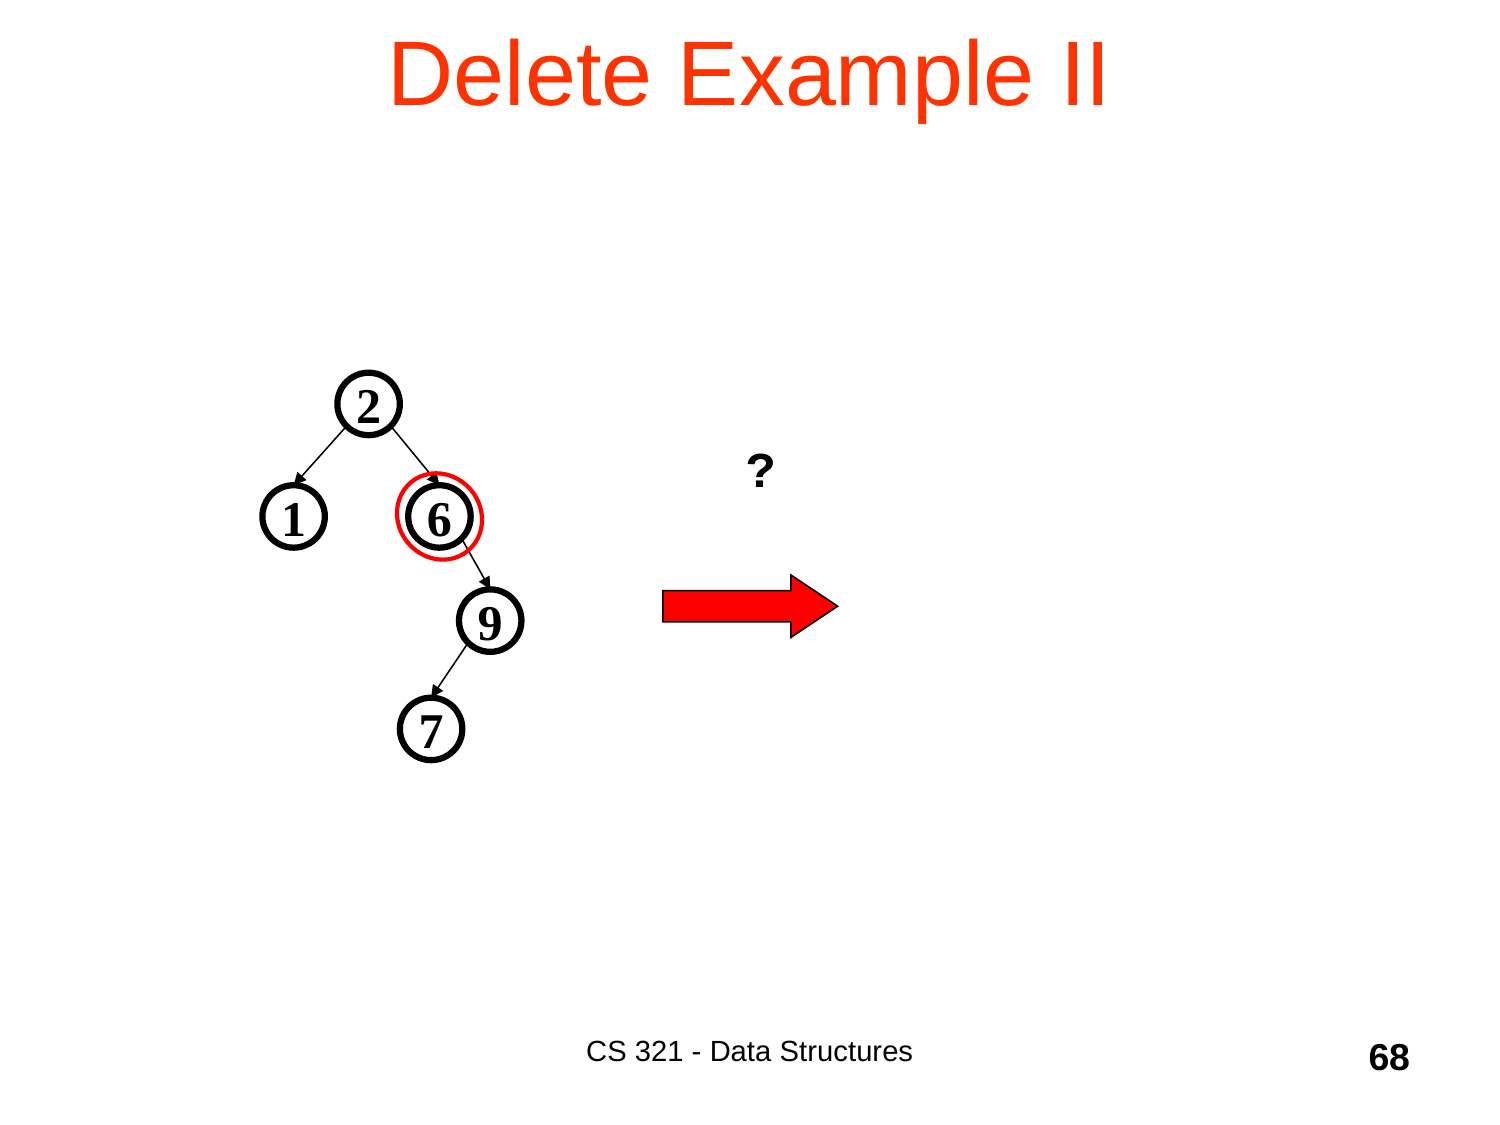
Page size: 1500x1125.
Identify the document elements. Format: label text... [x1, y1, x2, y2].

text_box ? [607, 430, 915, 505]
slide_number 68 [1112, 1024, 1426, 1101]
footer CS 321 - Data Structures [462, 1024, 1038, 1101]
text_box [262, 372, 522, 761]
title Delete Example II [112, 0, 1388, 163]
text_box [662, 574, 838, 638]
